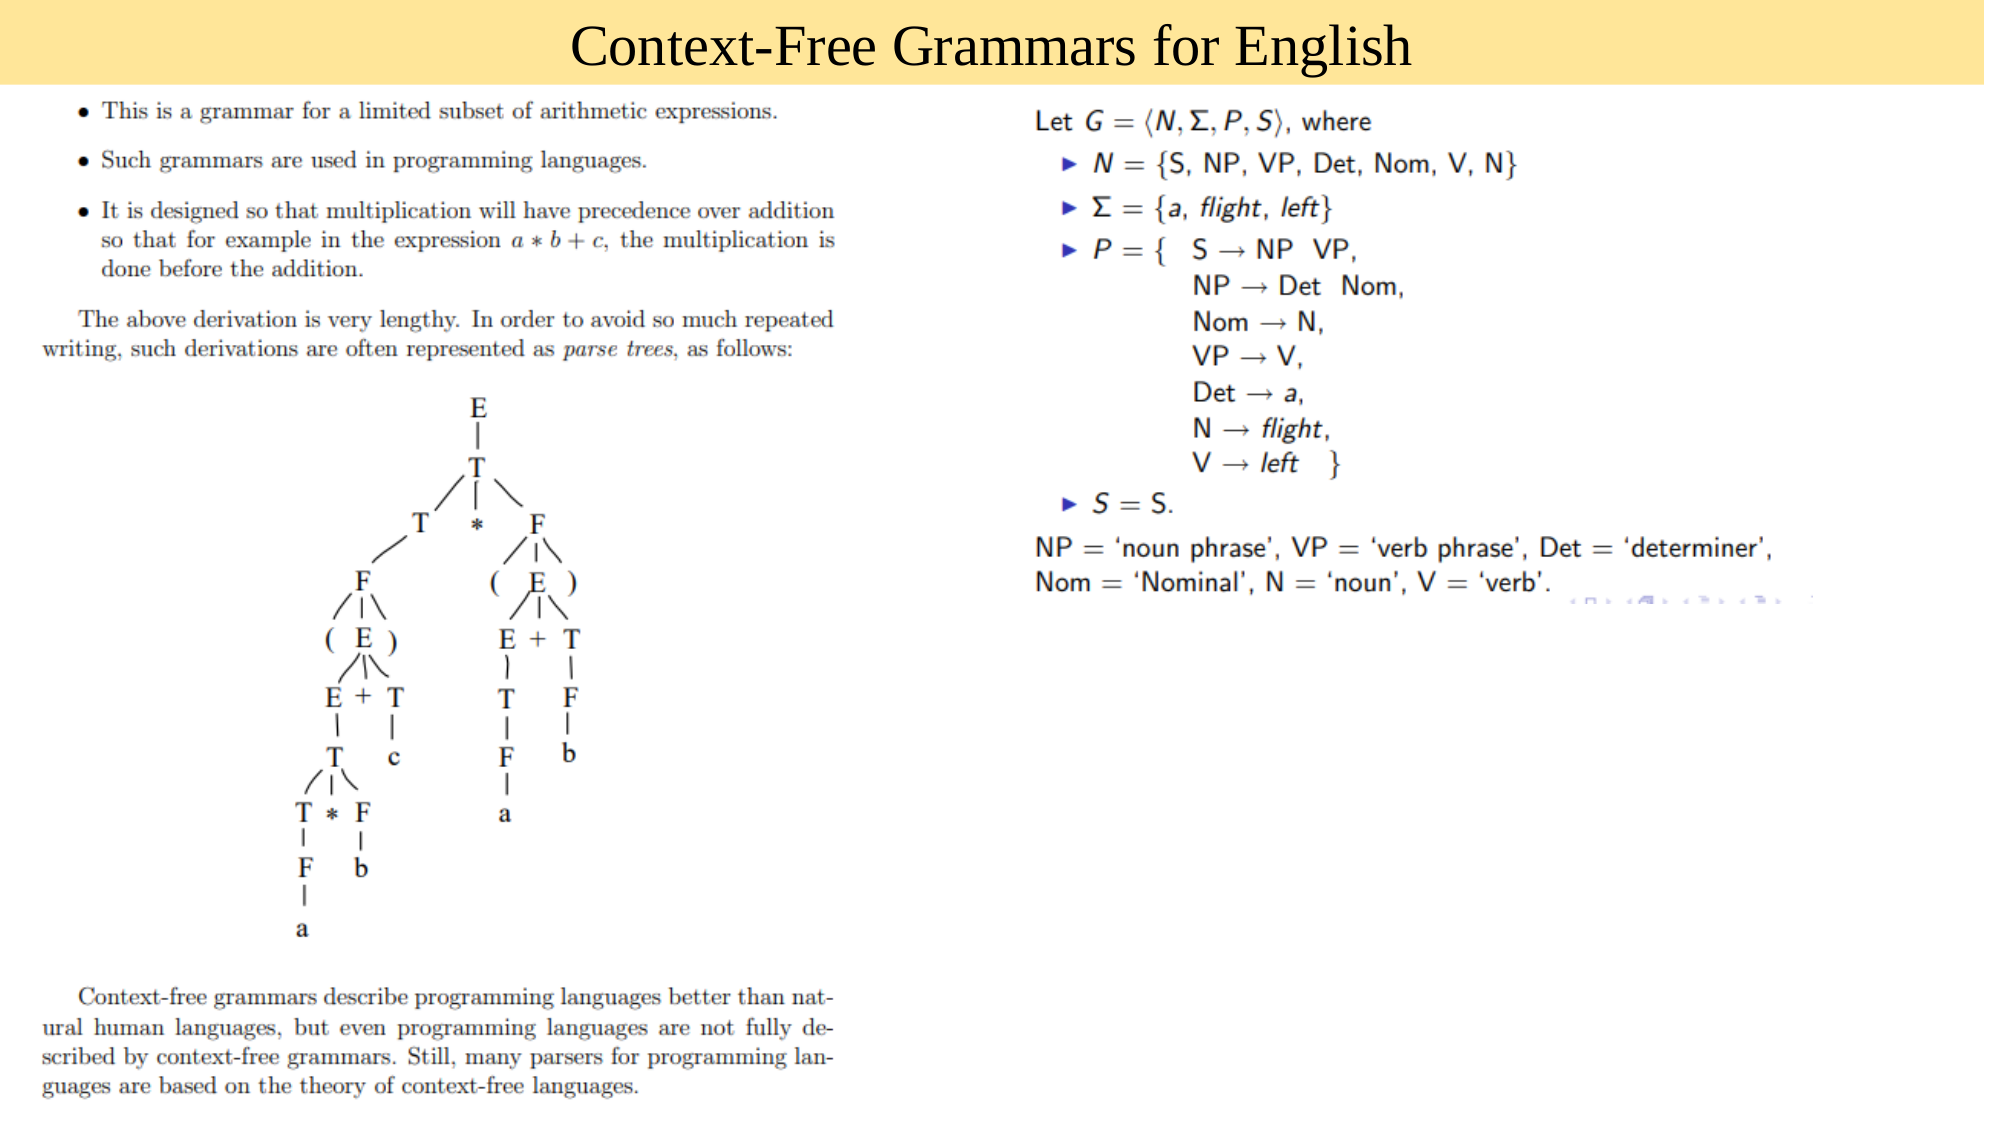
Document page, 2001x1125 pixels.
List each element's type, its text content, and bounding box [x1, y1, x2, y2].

picture [991, 107, 1813, 604]
text_box Context-Free Grammars for English [0, 0, 1984, 85]
picture [0, 85, 870, 1121]
